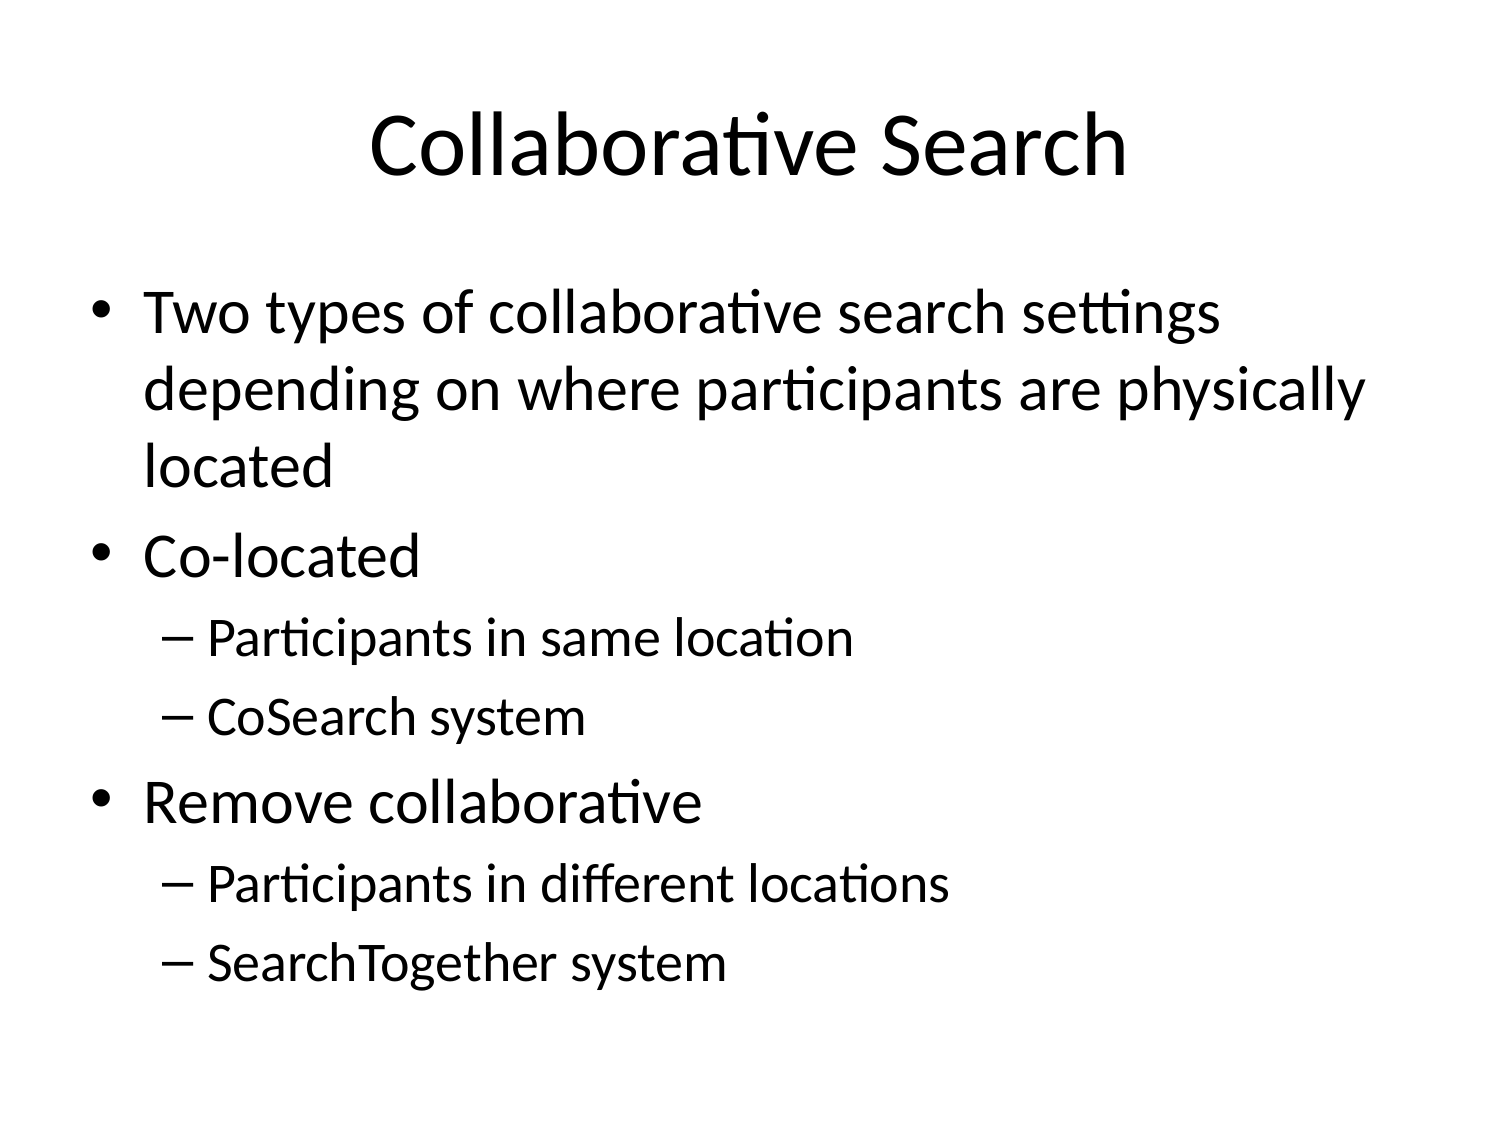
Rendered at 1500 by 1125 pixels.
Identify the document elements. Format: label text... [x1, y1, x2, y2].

title Collaborative Search [75, 45, 1425, 233]
list Two types of collaborative search settings depending on where participants are physically located Co-located Participants in same location CoSearch system Remove collaborative Participants in different locations SearchTogether system [75, 262, 1425, 1005]
